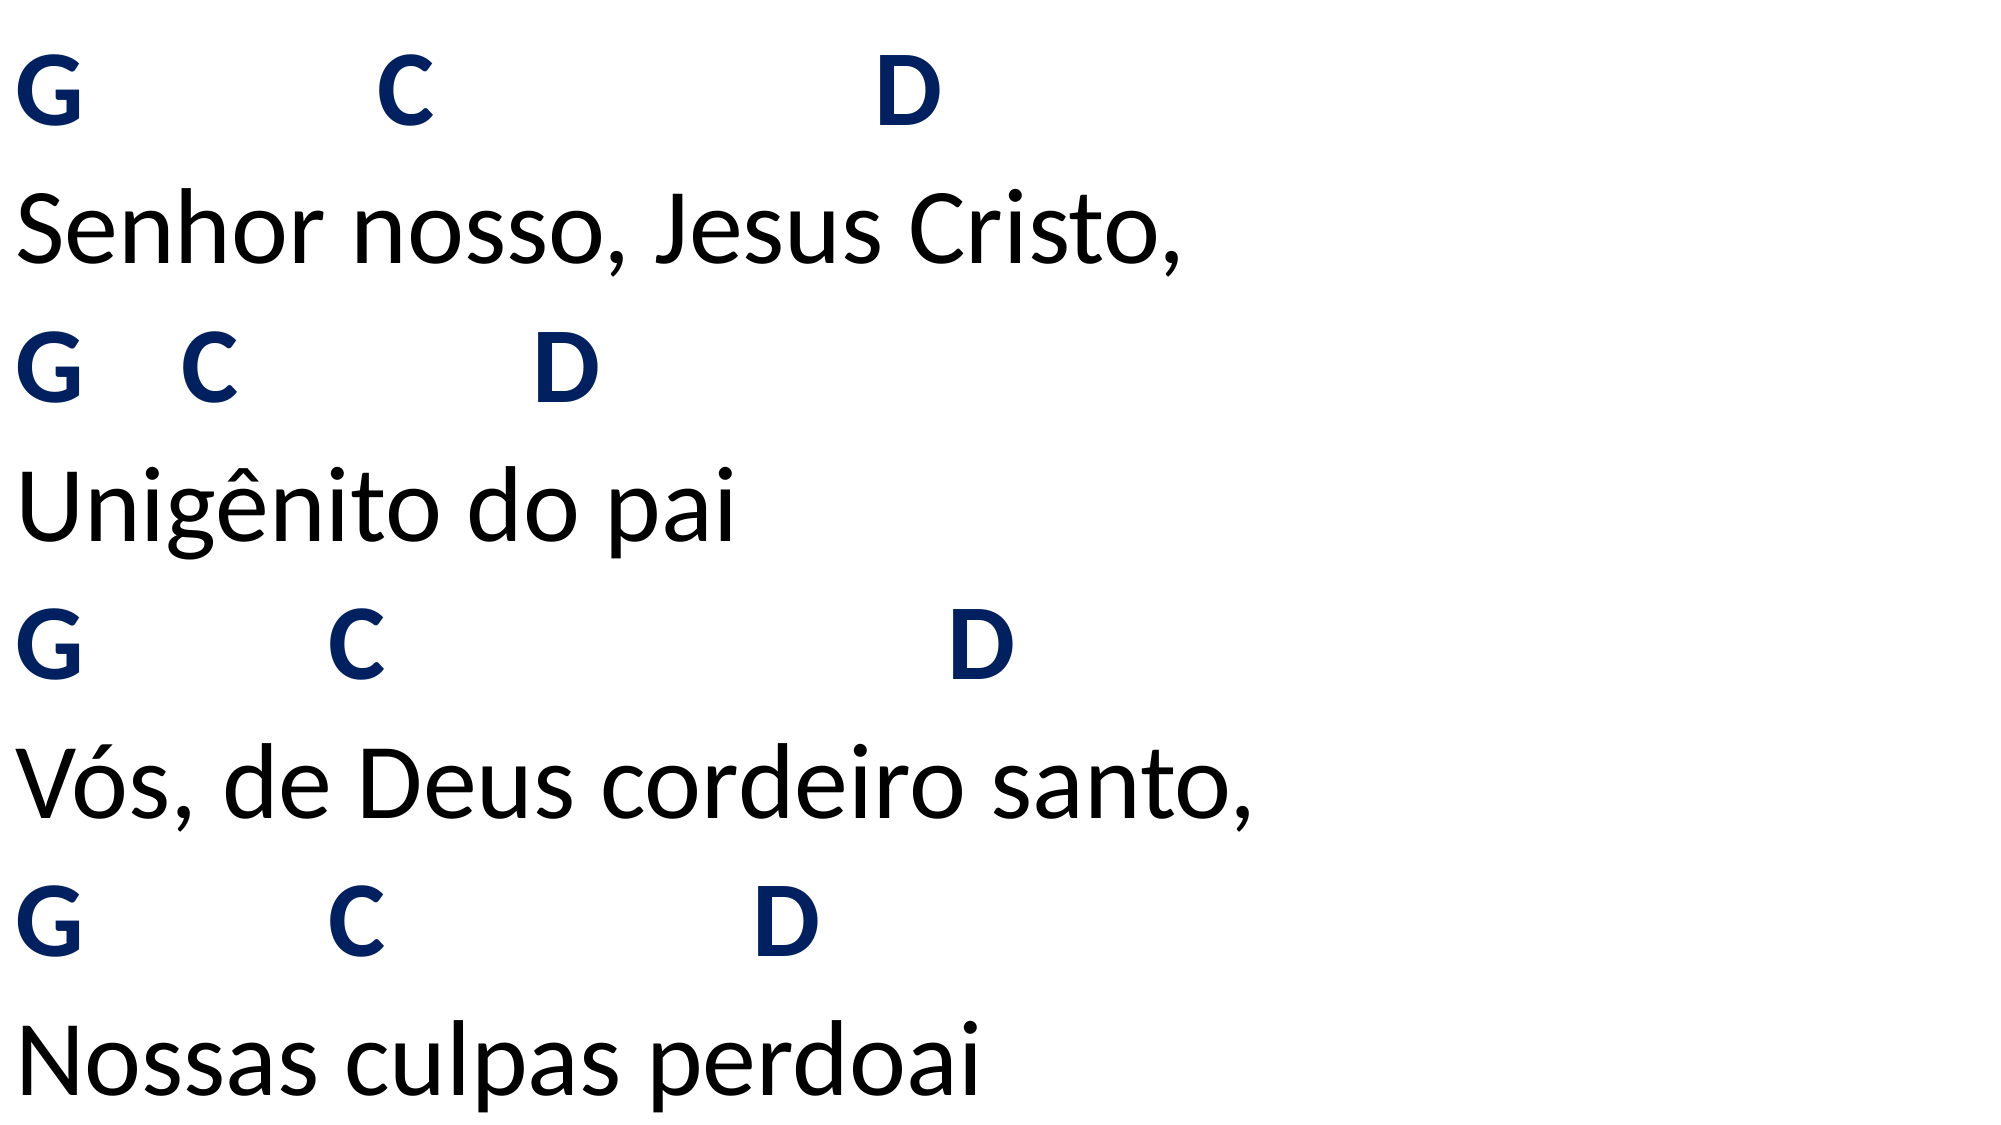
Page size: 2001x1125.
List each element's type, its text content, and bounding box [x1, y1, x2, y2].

title G C D Senhor nosso, Jesus Cristo, G C D Unigênito do pai G C D Vós, de Deus cordeiro santo, G C D Nossas culpas perdoai [0, 0, 2000, 1125]
